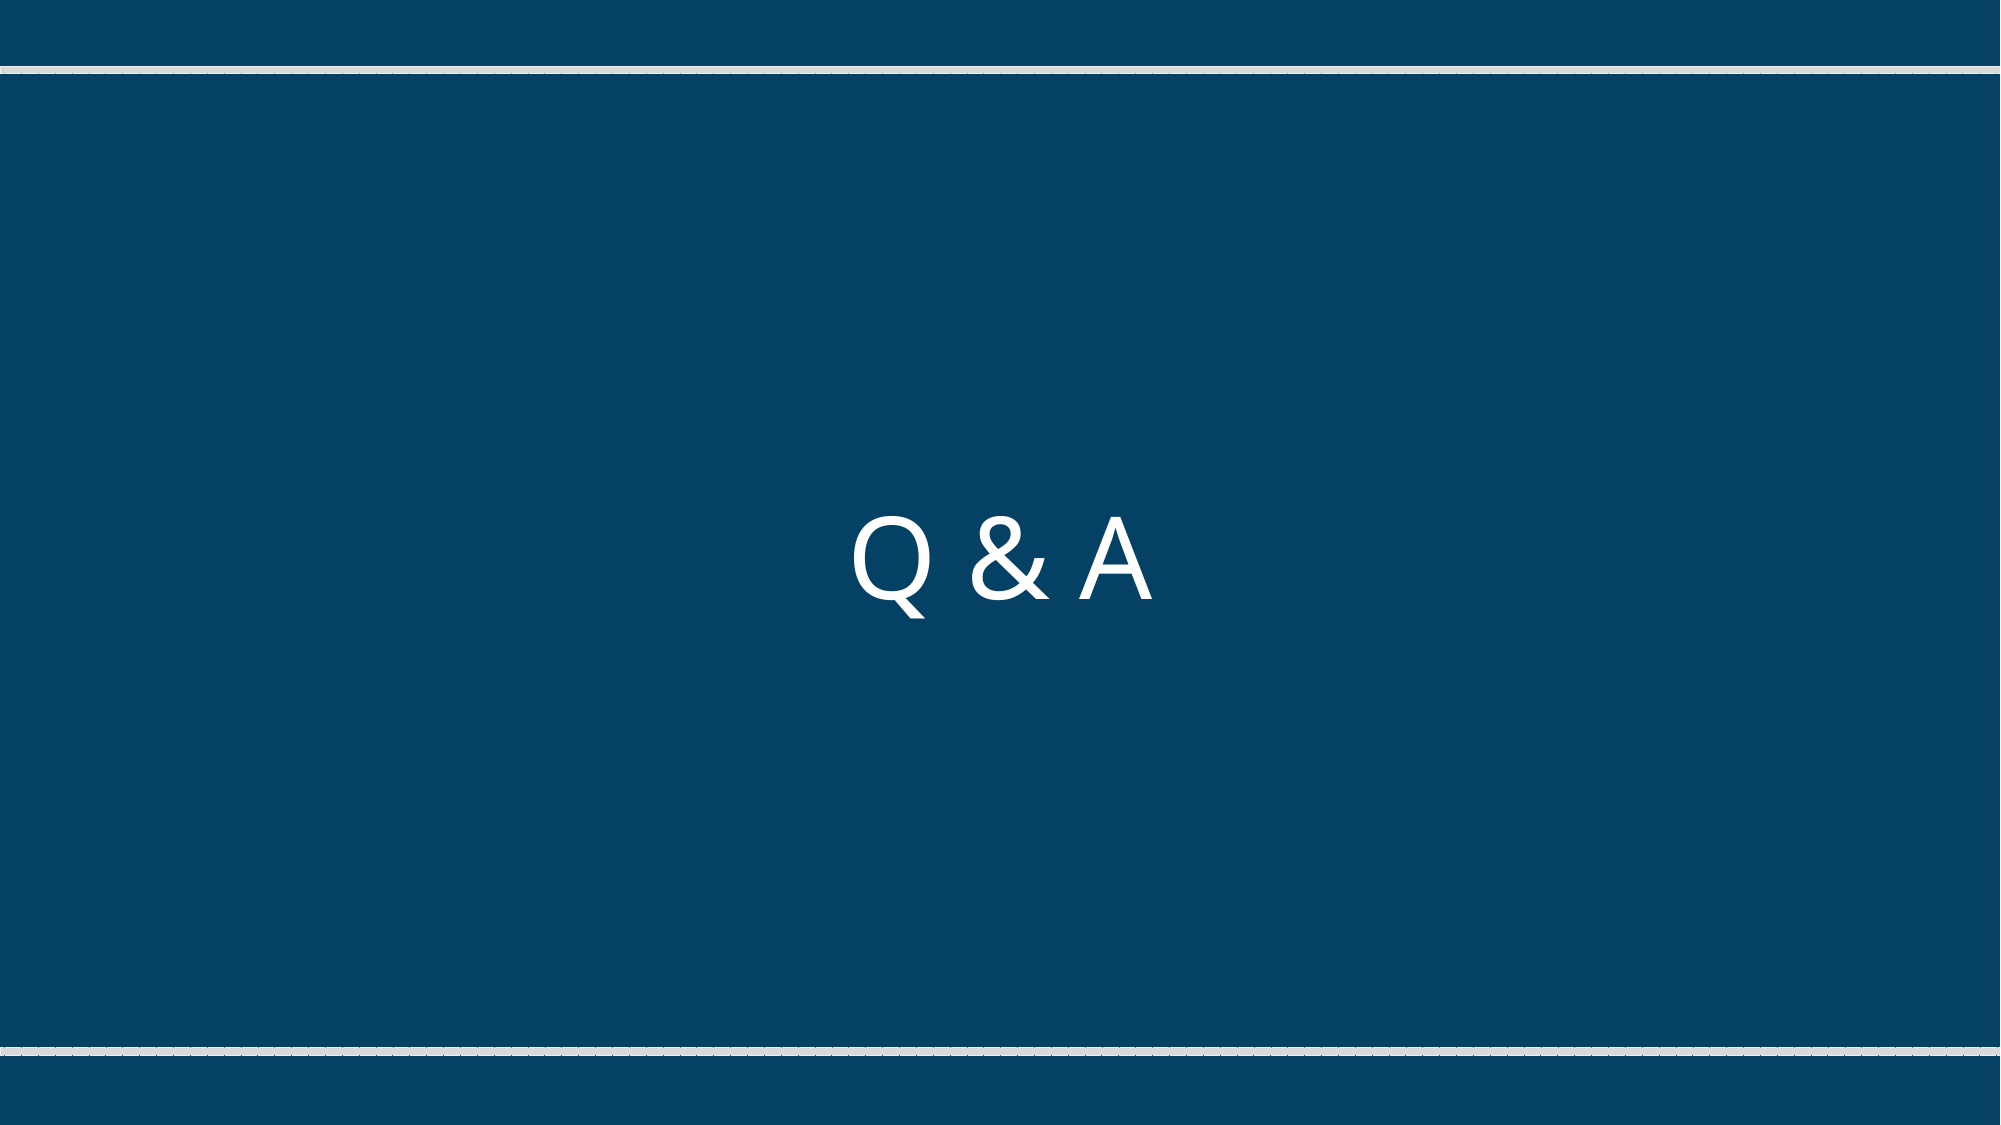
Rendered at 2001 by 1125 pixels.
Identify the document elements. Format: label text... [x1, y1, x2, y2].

text_box [0, 65, 2000, 75]
text_box Q & A [40, 395, 1960, 730]
text_box [0, 1047, 2000, 1056]
